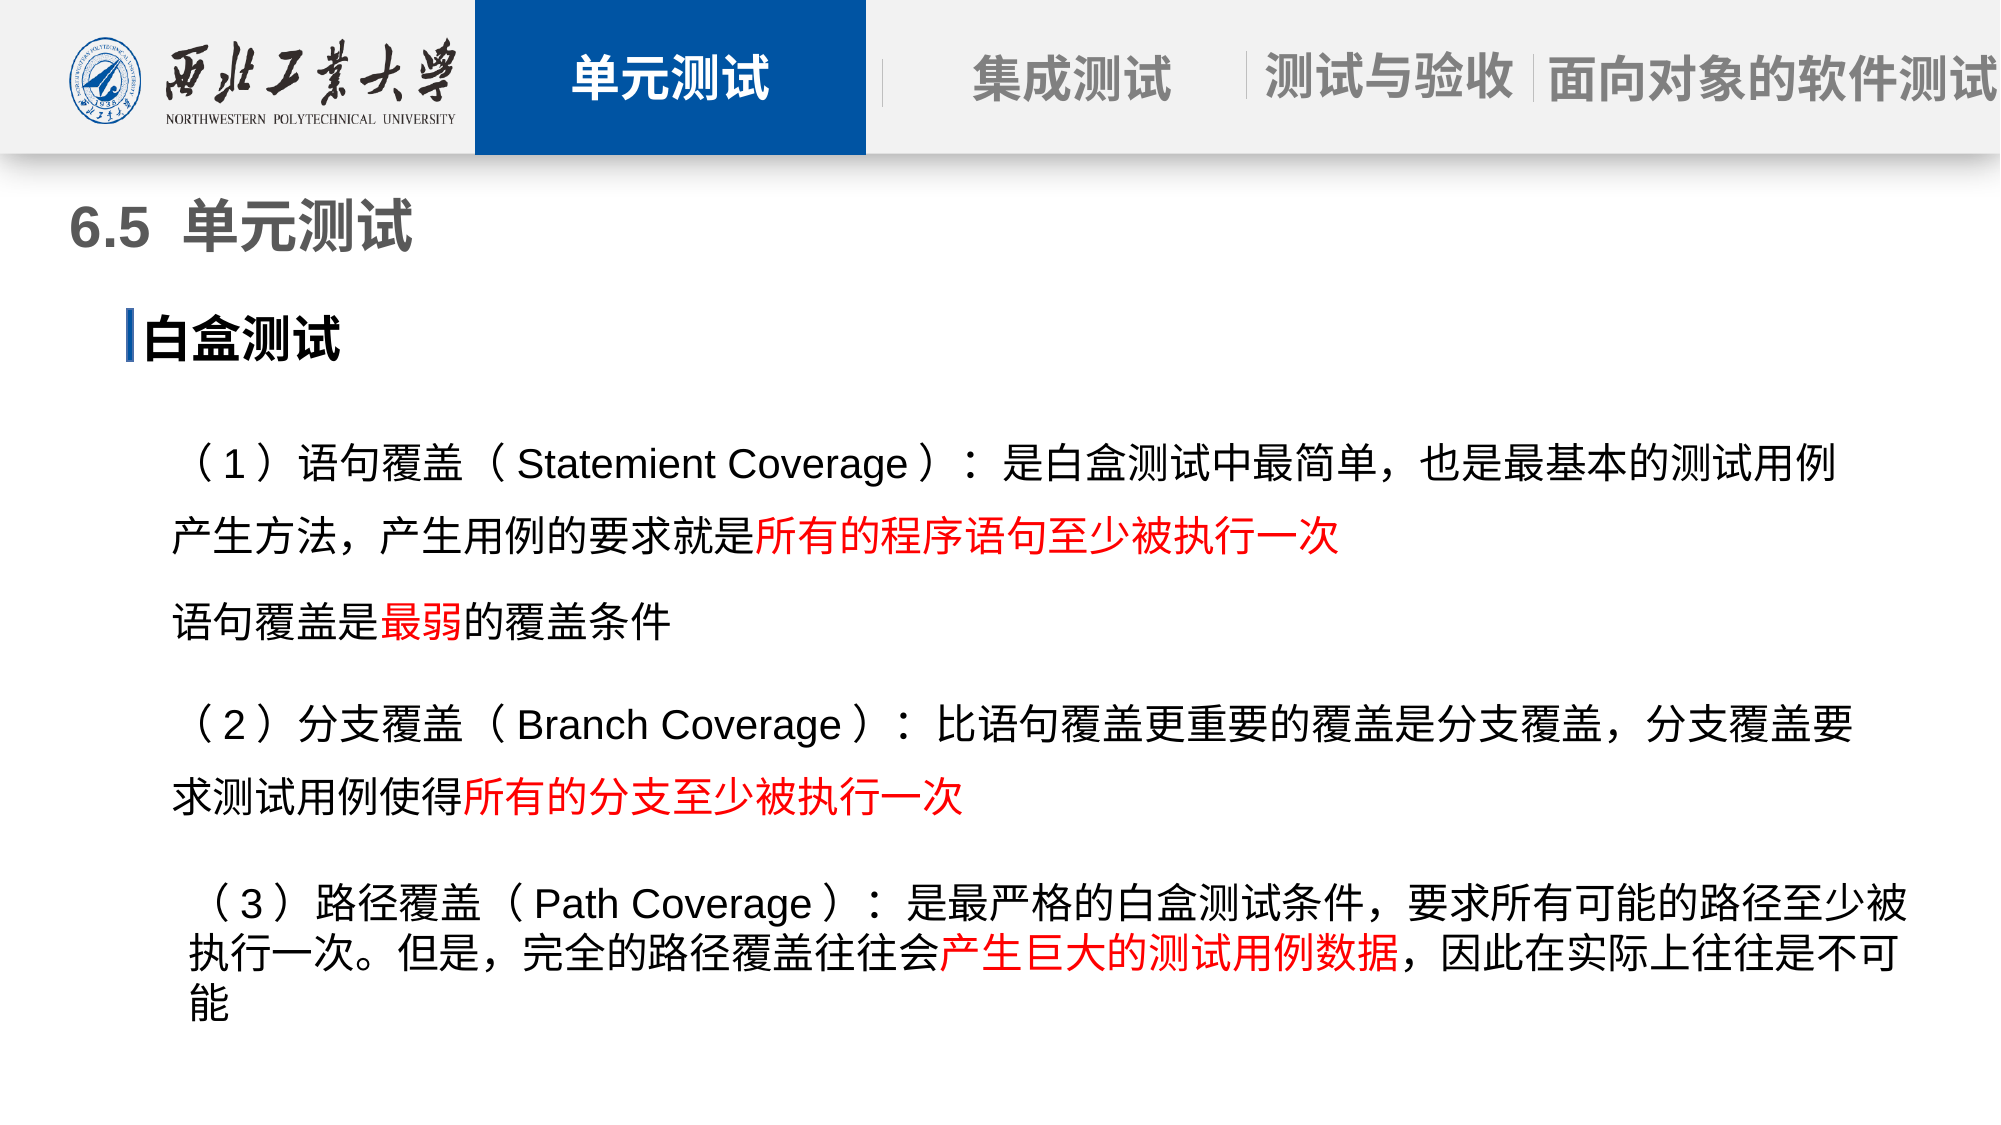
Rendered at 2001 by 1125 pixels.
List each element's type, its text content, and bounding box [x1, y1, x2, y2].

text_box （3）路径覆盖（Path Coverage）：是最严格的白盒测试条件，要求所有可能的路径至少被执行一次。但是，完全的路径覆盖往往会产生巨大的测试用例数据，因此在实际上往往是不可能 [173, 869, 1950, 1035]
text_box 6.5 单元测试 [69, 185, 566, 268]
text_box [0, 0, 2000, 154]
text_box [126, 300, 959, 376]
text_box （2）分支覆盖（Branch Coverage）：比语句覆盖更重要的覆盖是分支覆盖，分支覆盖要求测试用例使得所有的分支至少被执行一次 [112, 667, 1888, 914]
text_box （1）语句覆盖（Statemient Coverage）：是白盒测试中最简单，也是最基本的测试用例产生方法，产生用例的要求就是所有的程序语句至少被执行一次 语句覆盖是最弱的覆盖条件 [112, 406, 1888, 653]
